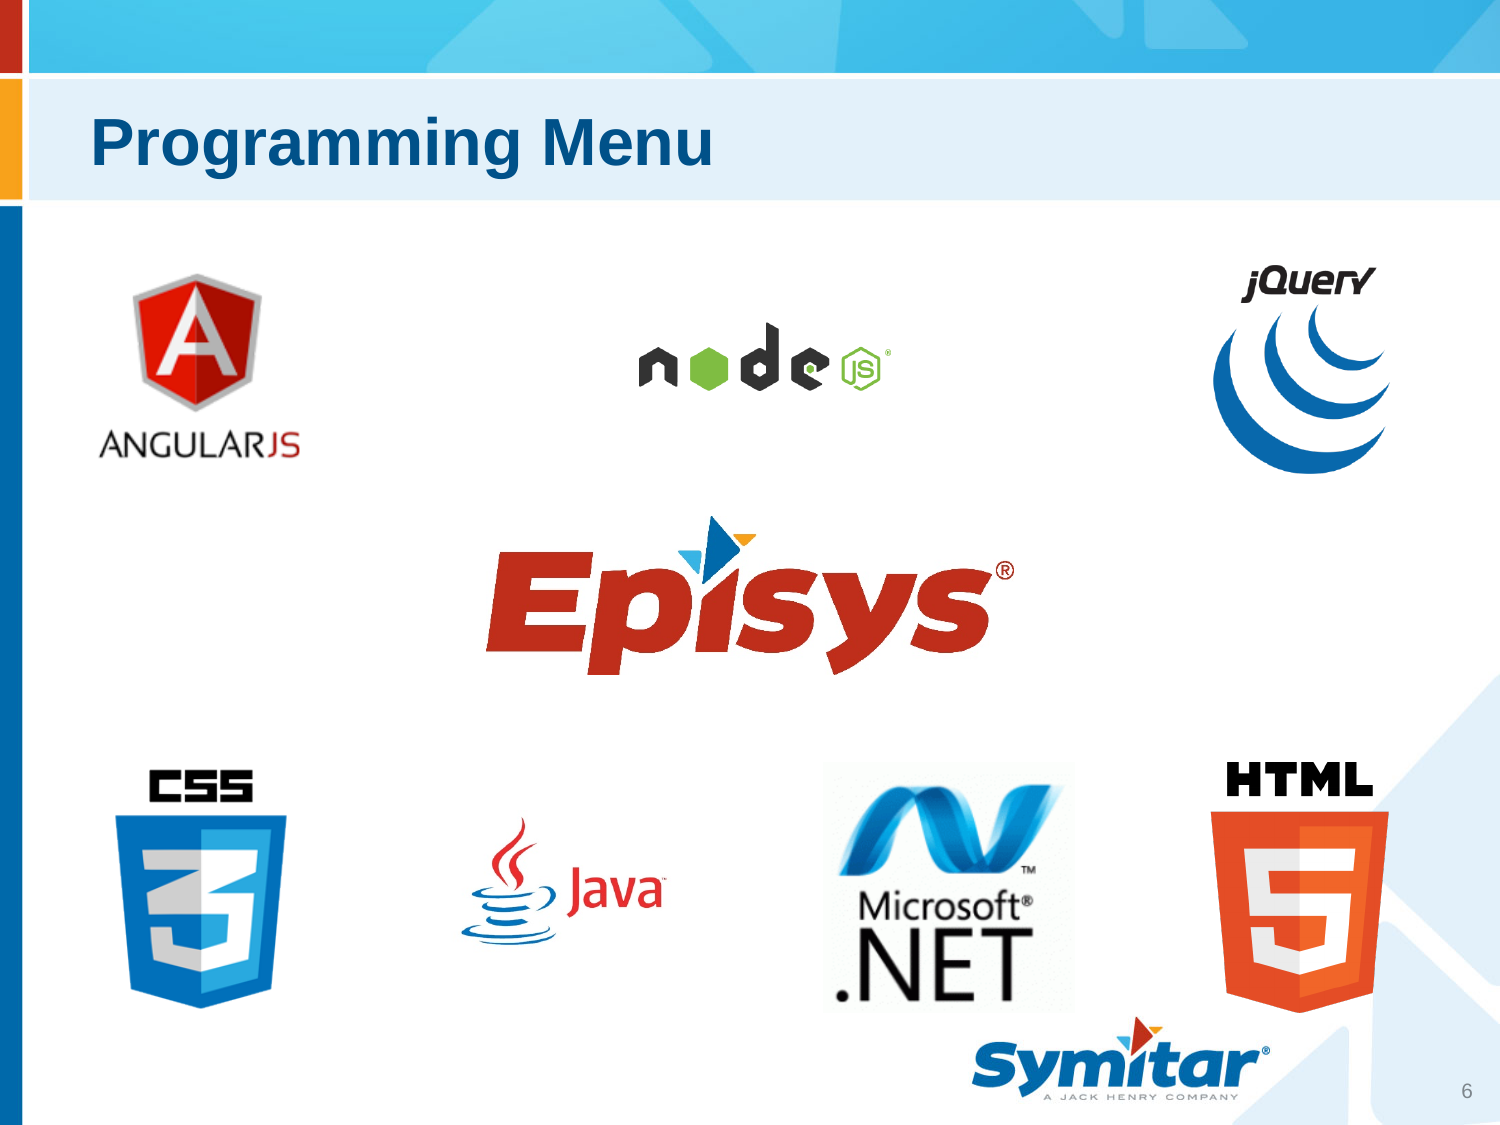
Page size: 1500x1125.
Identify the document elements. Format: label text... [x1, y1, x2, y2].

title Programming Menu [75, 45, 1425, 233]
picture [0, 0, 1500, 1125]
